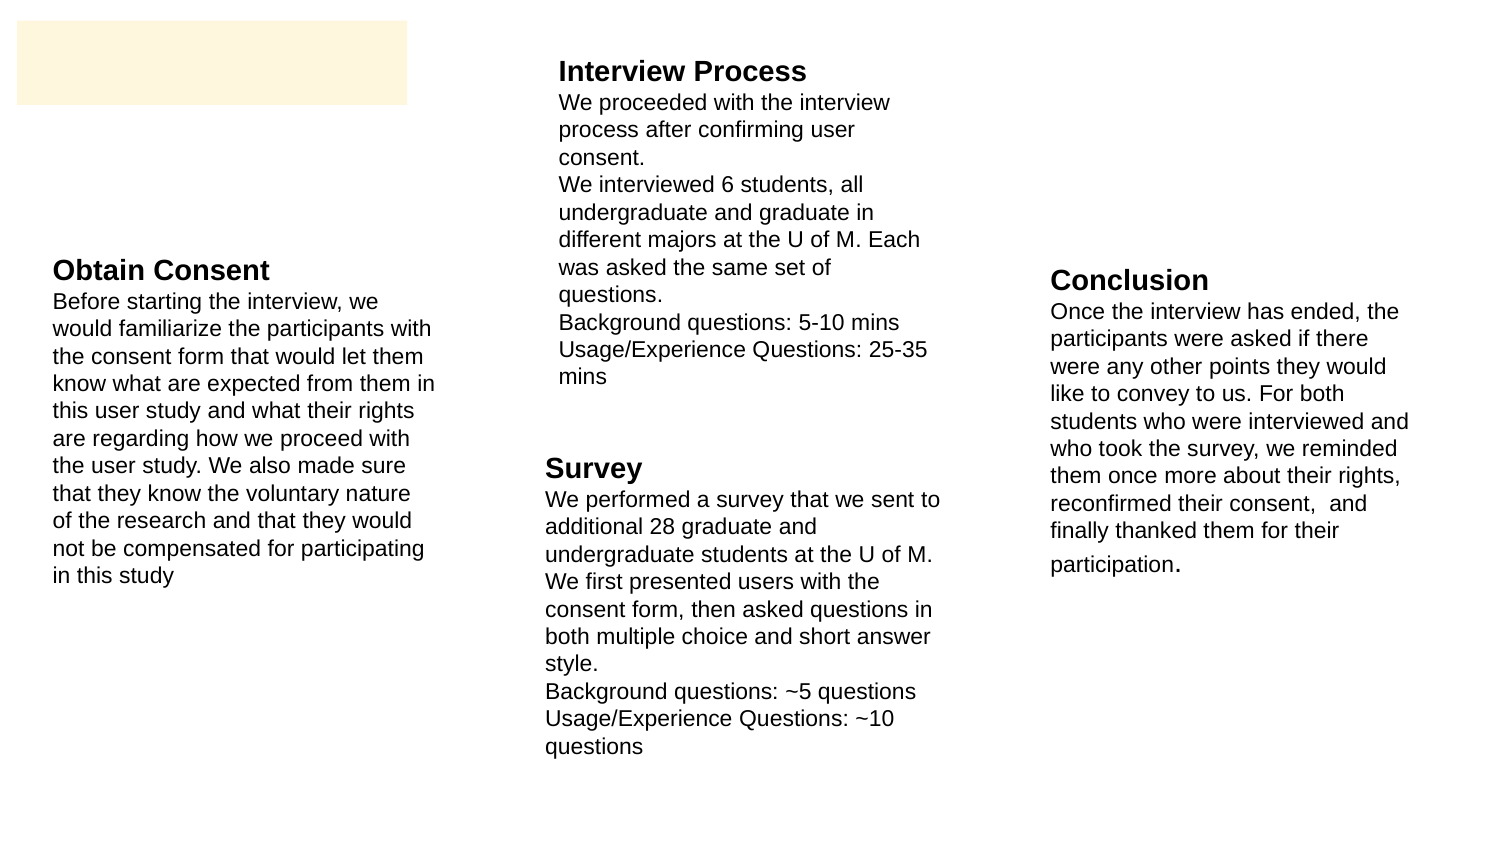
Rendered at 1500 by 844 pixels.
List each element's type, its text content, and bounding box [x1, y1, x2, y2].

text_box Interview Process We proceeded with the interview process after confirming user consent. We interviewed 6 students, all undergraduate and graduate in different majors at the U of M. Each was asked the same set of questions. Background questions: 5-10 mins Usage/Experience Questions: 25-35 mins [543, 37, 957, 405]
text_box [17, 20, 408, 105]
text_box Obtain Consent Before starting the interview, we would familiarize the participants with the consent form that would let them know what are expected from them in this user study and what their rights are regarding how we proceed with the user study. We also made sure that they know the voluntary nature of the research and that they would not be compensated for participating in this study [37, 236, 451, 604]
text_box Survey We performed a survey that we sent to additional 28 graduate and undergraduate students at the U of M. We first presented users with the consent form, then asked questions in both multiple choice and short answer style. Background questions: ~5 questions Usage/Experience Questions: ~10 questions [530, 434, 970, 774]
text_box Conclusion Once the interview has ended, the participants were asked if there were any other points they would like to convey to us. For both students who were interviewed and who took the survey, we reminded them once more about their rights, reconfirmed their consent, and finally thanked them for their participation. [1035, 246, 1439, 594]
